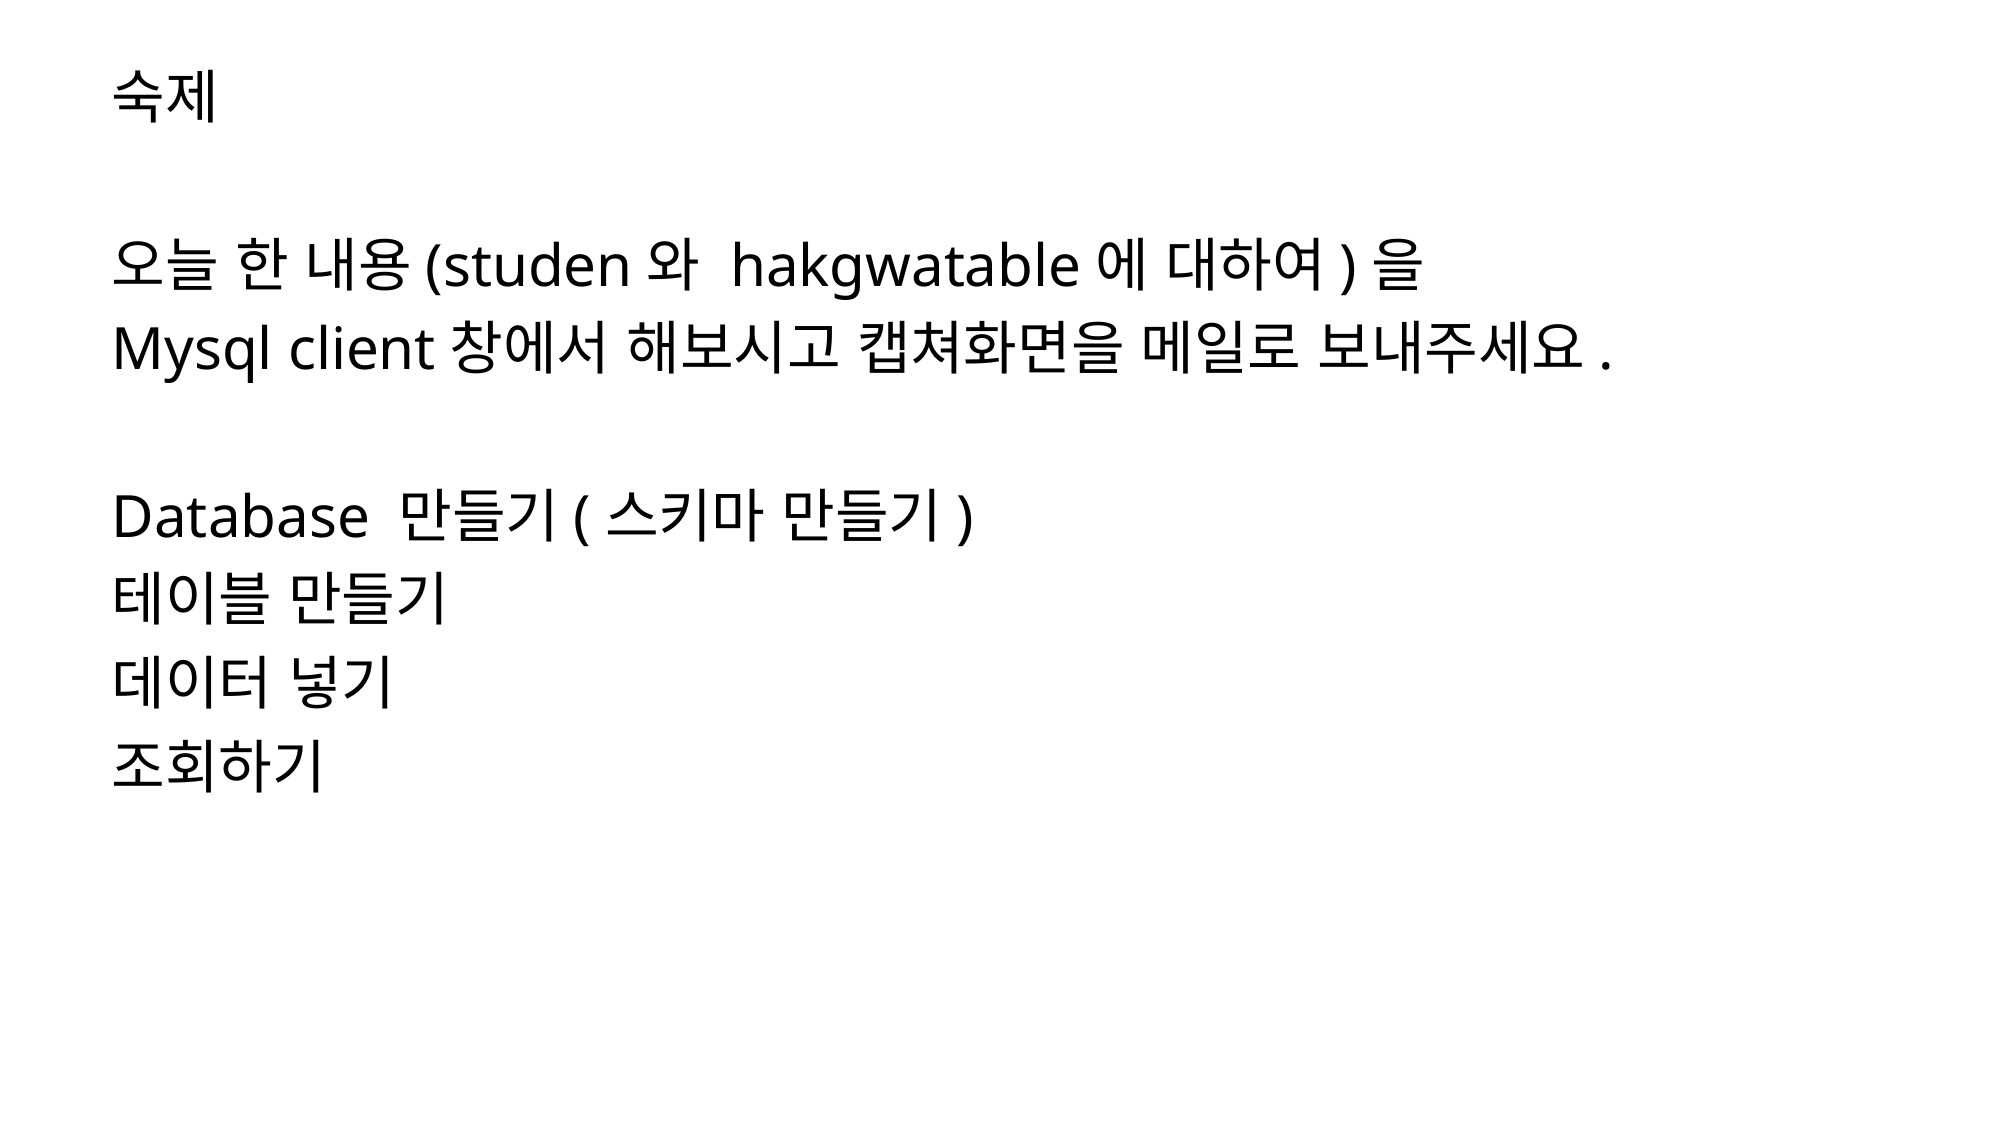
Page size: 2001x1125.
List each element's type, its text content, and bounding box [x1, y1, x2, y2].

list 숙제 오늘 한 내용(studen와 hakgwatable에 대하여)을 Mysql client창에서 해보시고 캡쳐화면을 메일로 보내주세요. Database 만들기(스키마 만들기) 테이블 만들기 데이터 넣기 조회하기 [96, 60, 1822, 967]
